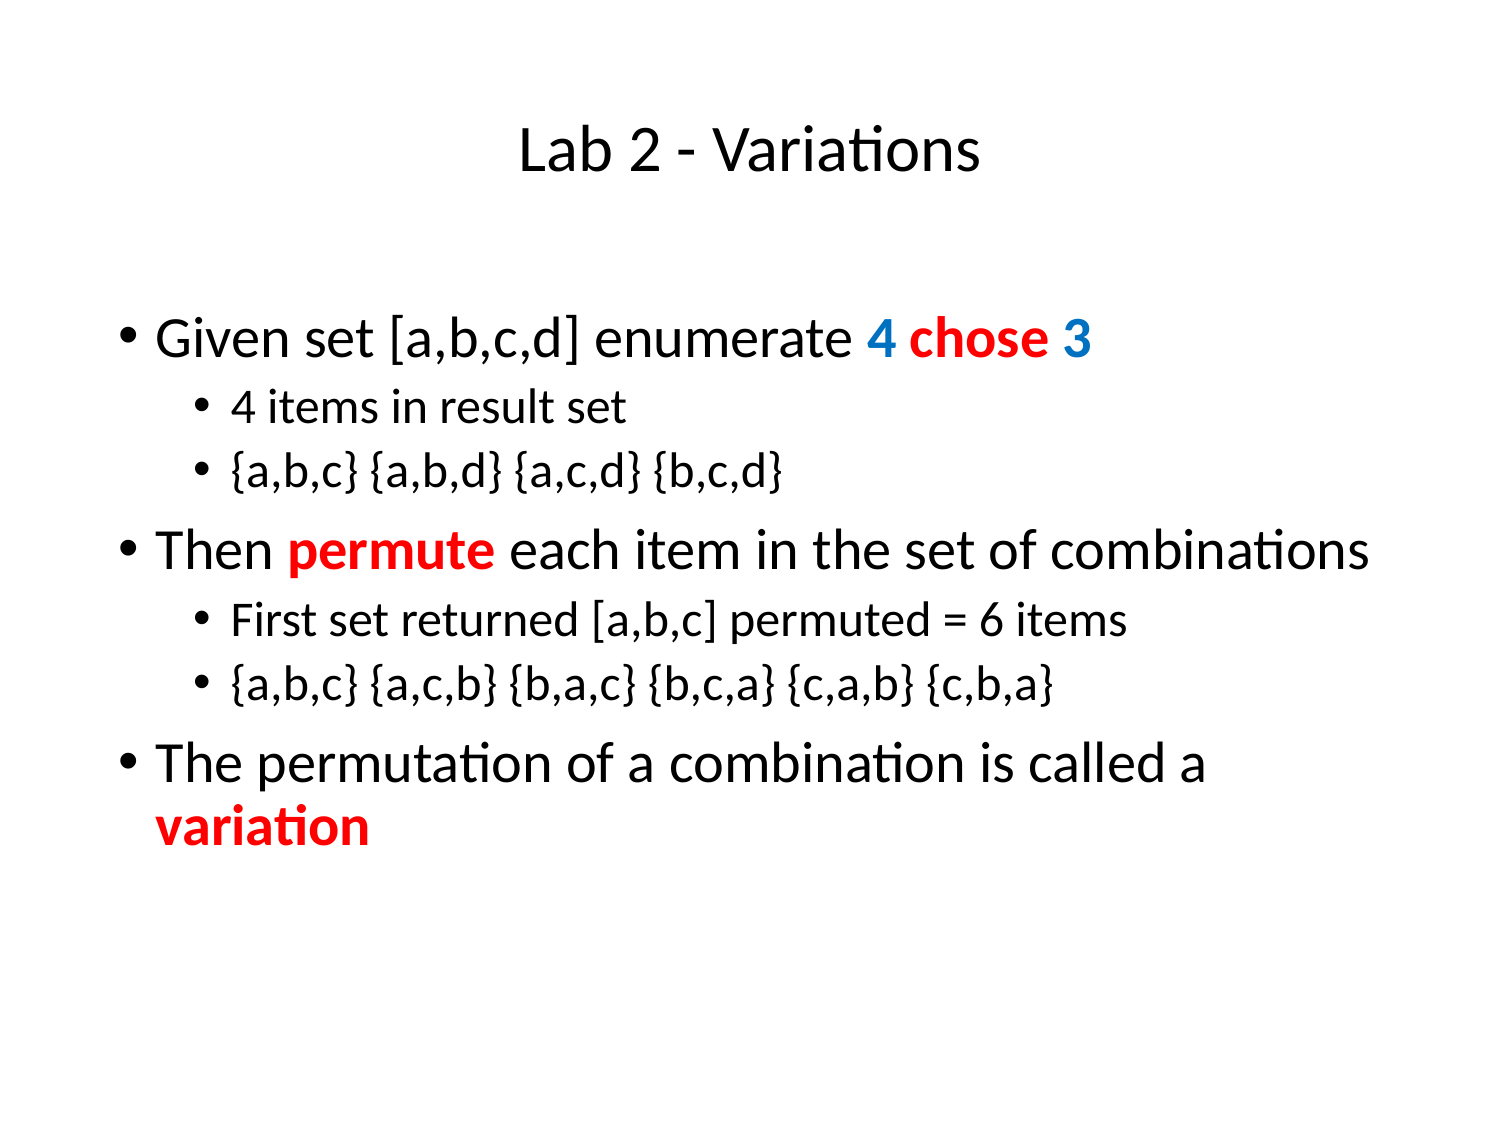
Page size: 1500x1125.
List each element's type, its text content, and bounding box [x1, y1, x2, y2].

title Lab 2 - Variations [103, 59, 1397, 241]
list Given set [a,b,c,d] enumerate 4 chose 3 4 items in result set {a,b,c} {a,b,d} {a,c,d} {b,c,d} Then permute each item in the set of combinations First set returned [a,b,c] permuted = 6 items {a,b,c} {a,c,b} {b,a,c} {b,c,a} {c,a,b} {c,b,a} The permutation of a combination is called a variation [103, 299, 1397, 1014]
